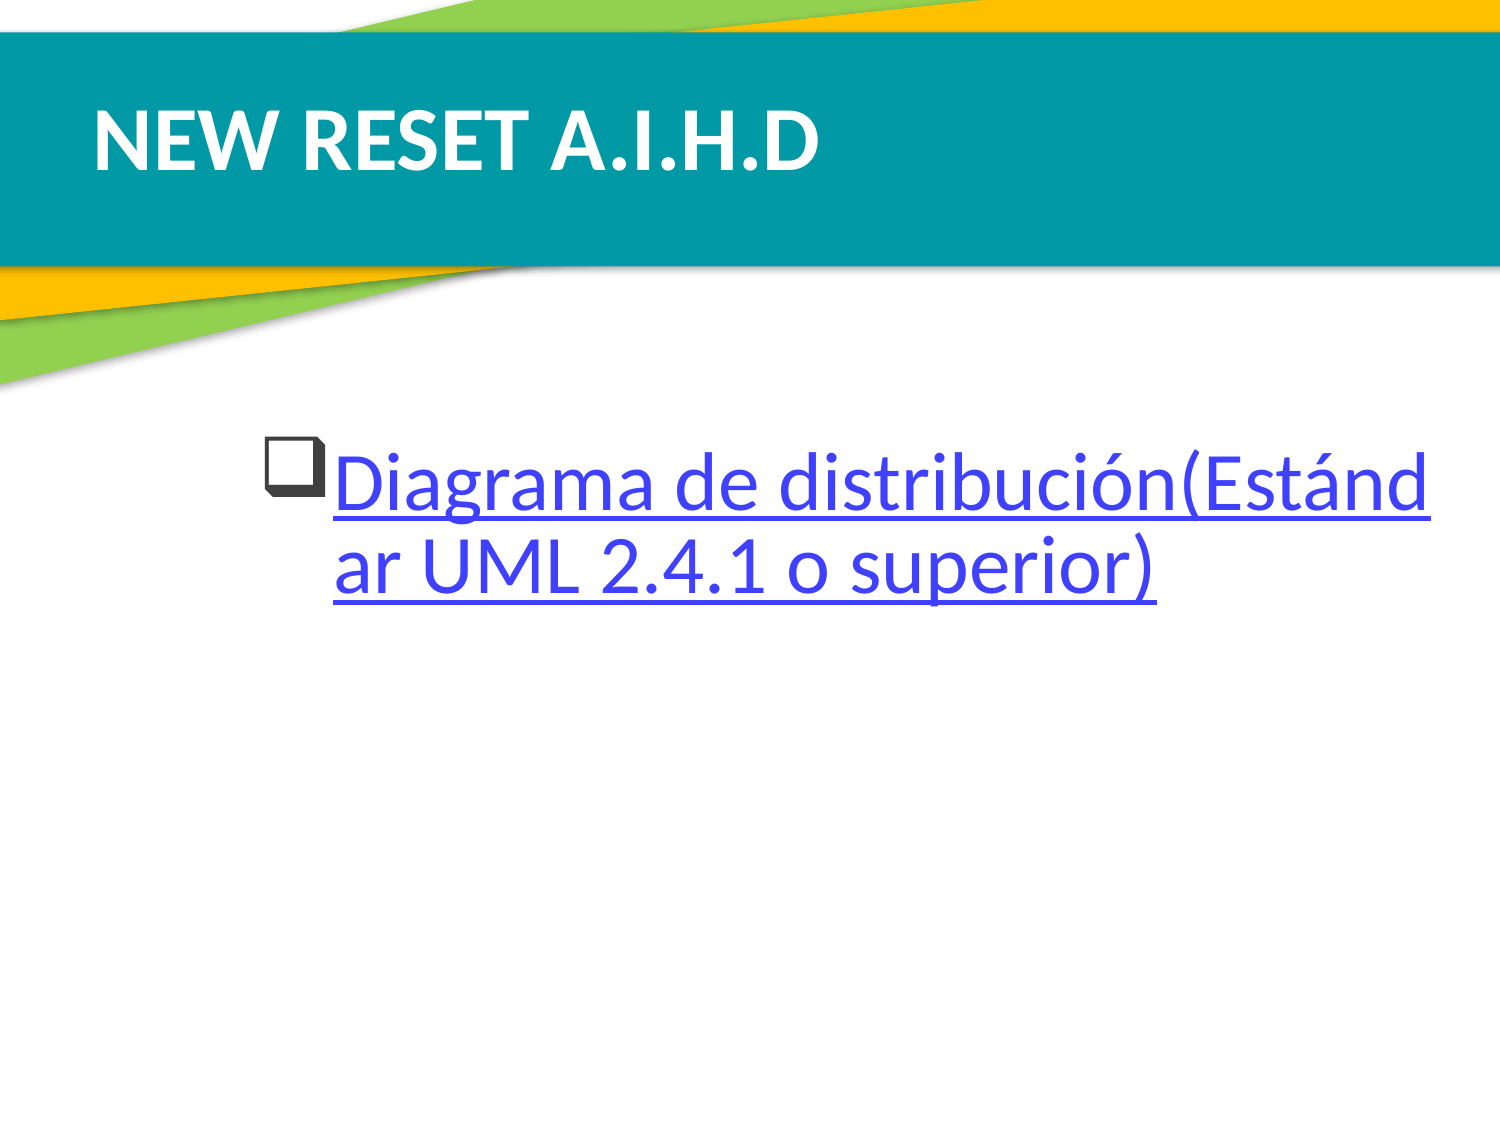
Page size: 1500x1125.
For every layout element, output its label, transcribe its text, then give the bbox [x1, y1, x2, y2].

text_box Diagrama de distribución(Estándar UML 2.4.1 o superior) [243, 419, 1472, 1066]
text_box NEW RESET A.I.H.D [77, 92, 1291, 286]
